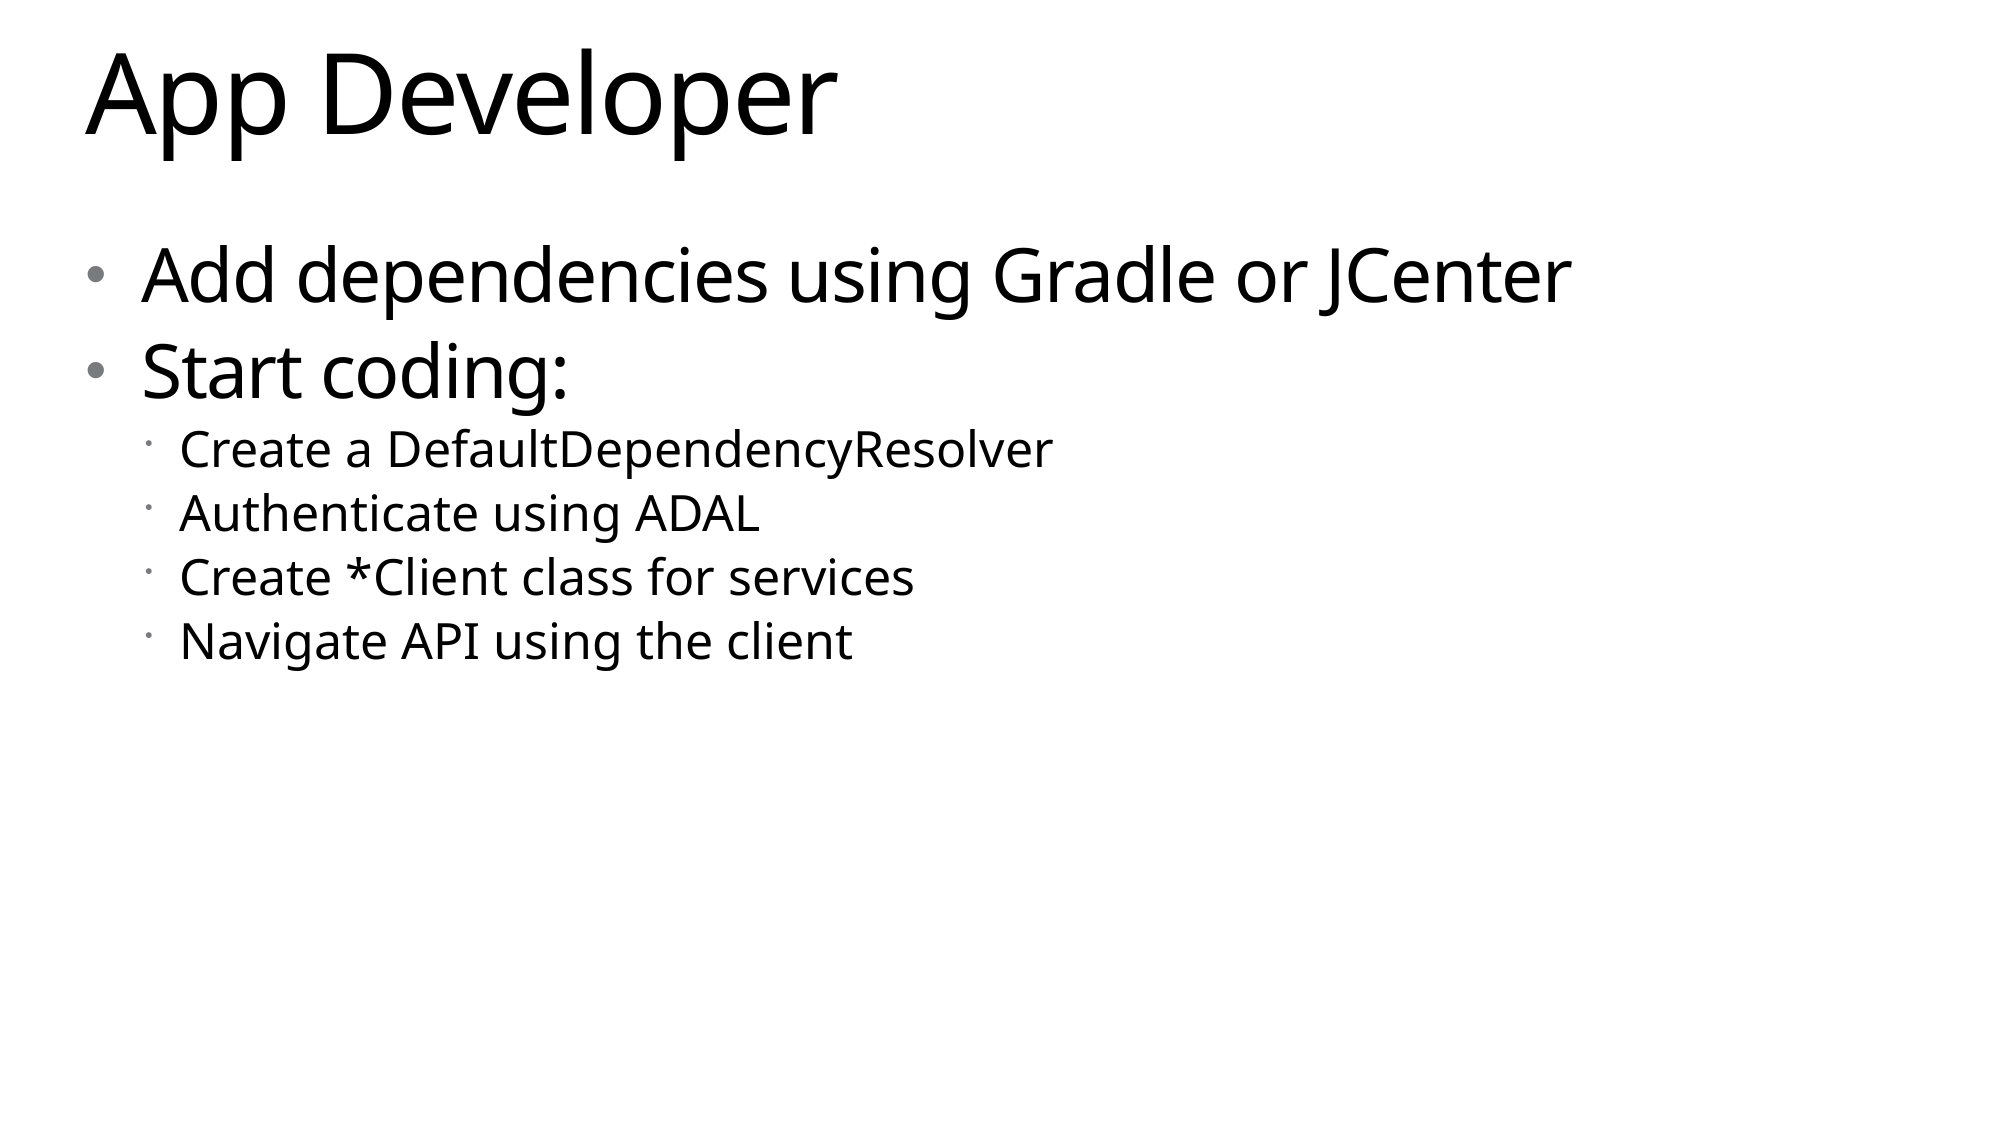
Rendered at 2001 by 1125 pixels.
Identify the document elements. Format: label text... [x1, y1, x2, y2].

list Add dependencies using Gradle or JCenter Start coding: Create a DefaultDependencyResolver Authenticate using ADAL Create *Client class for services Navigate API using the client [85, 237, 1916, 575]
title App Developer [85, 37, 1915, 161]
